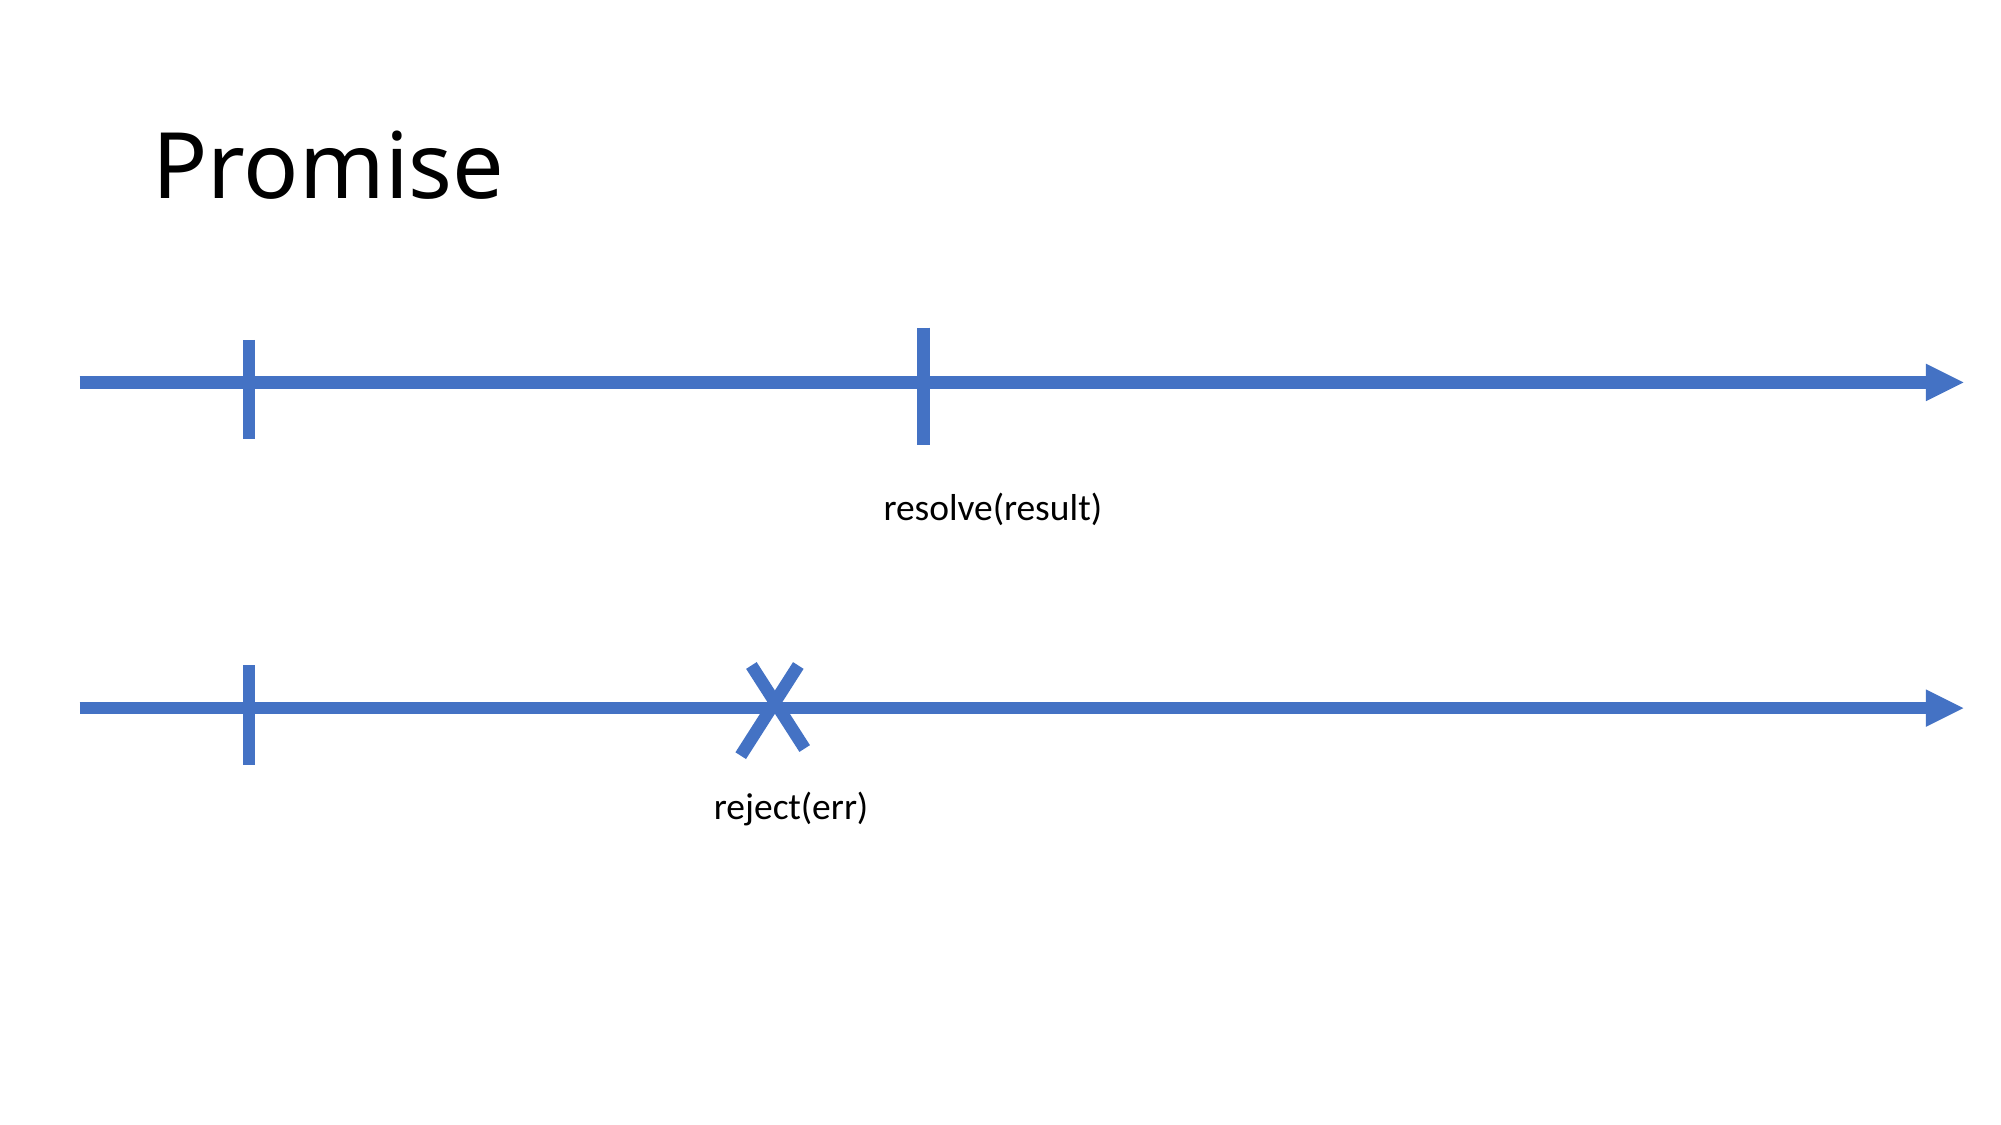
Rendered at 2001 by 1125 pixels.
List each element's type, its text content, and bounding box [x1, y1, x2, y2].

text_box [740, 665, 799, 756]
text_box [799, 665, 805, 749]
text_box resolve(result) [868, 475, 1118, 536]
title Promise [137, 59, 1863, 278]
text_box reject(err) [699, 774, 884, 835]
